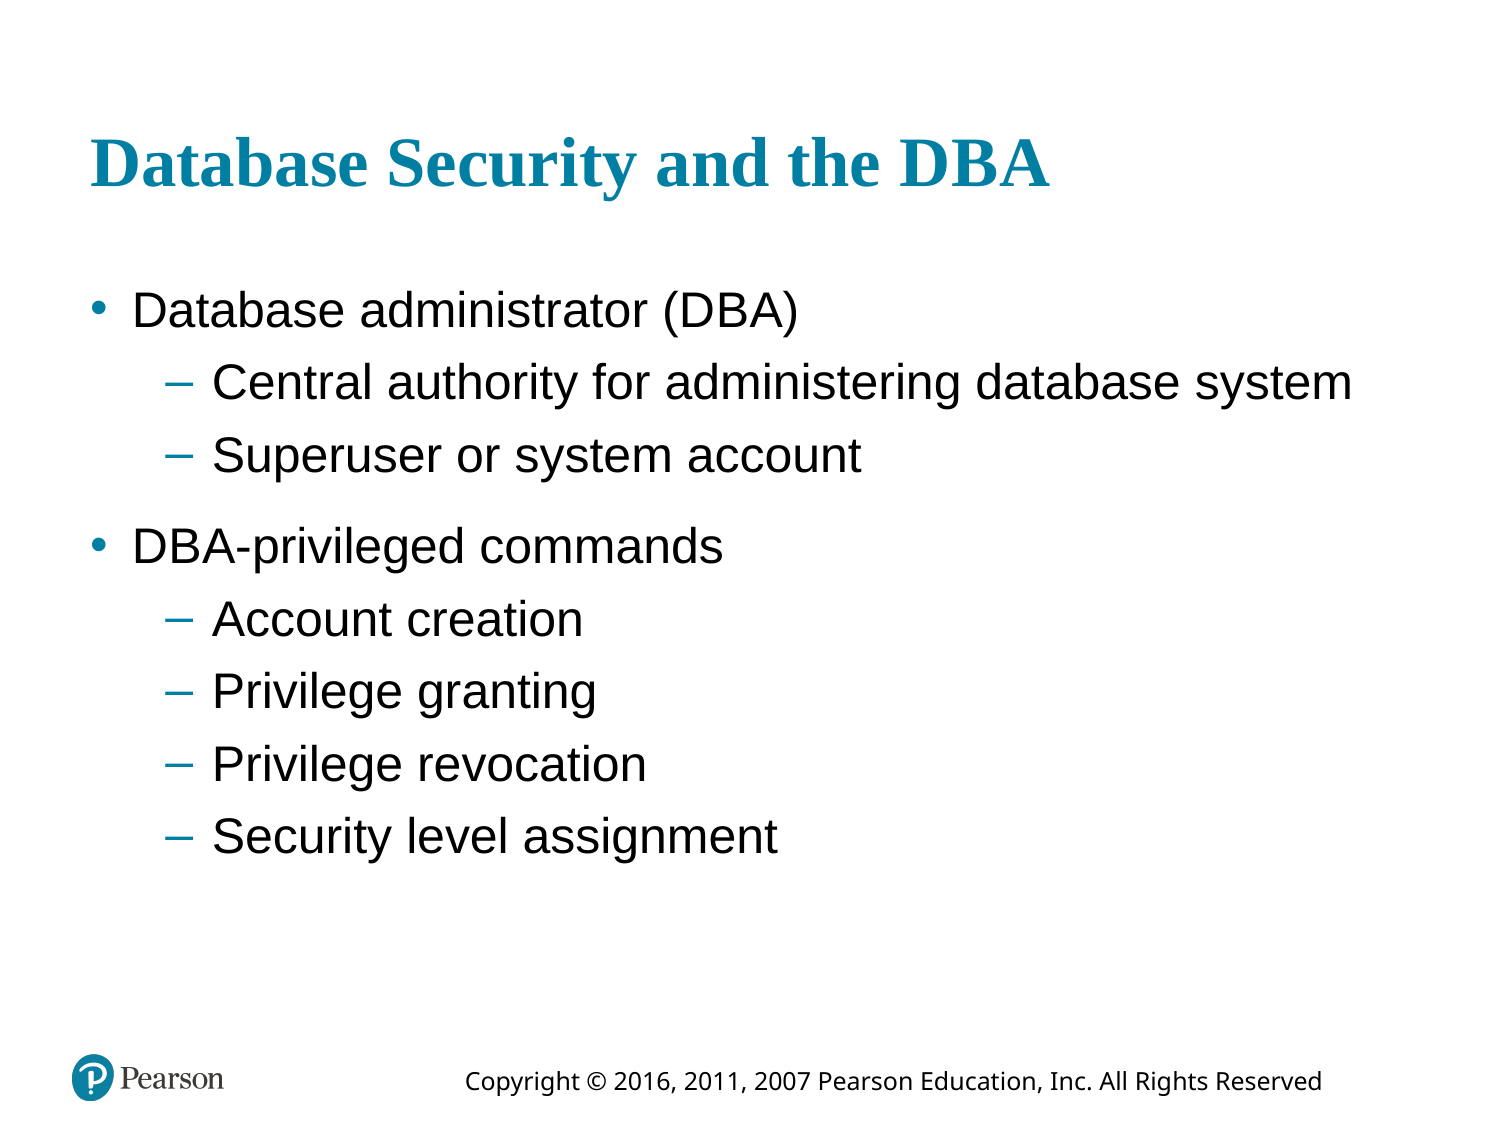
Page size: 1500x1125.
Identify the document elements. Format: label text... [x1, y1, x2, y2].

picture [72, 1087, 83, 1101]
title Database Security and the D B A [75, 35, 1425, 216]
list Database administrator (D B A) Central authority for administering database system Superuser or system account D B A-privileged commands Account creation Privilege granting Privilege revocation Security level assignment [75, 262, 1425, 1005]
picture [80, 1063, 106, 1088]
picture [72, 1054, 88, 1070]
picture [98, 1054, 224, 1101]
